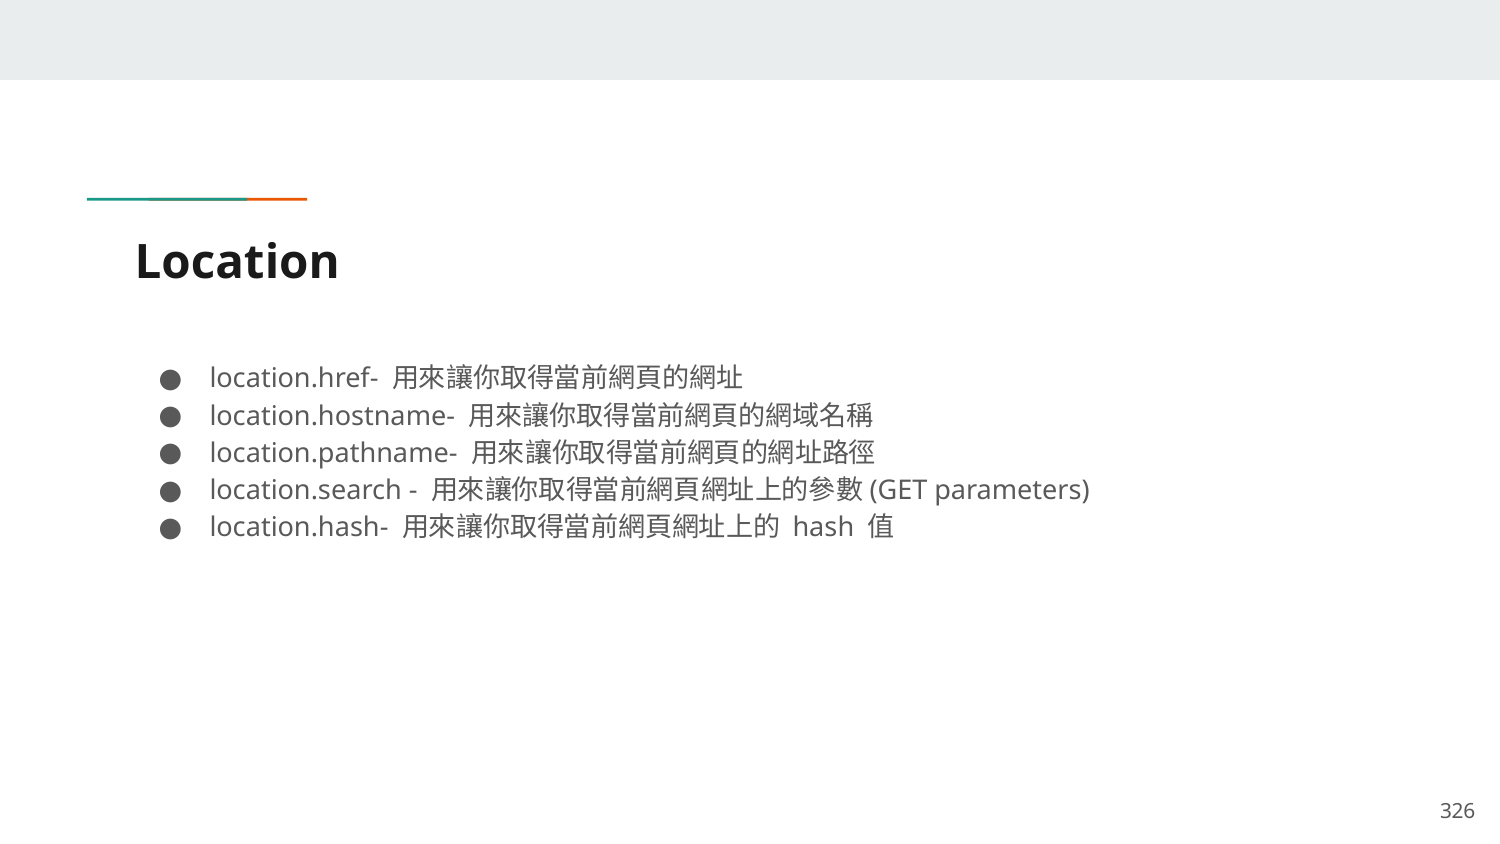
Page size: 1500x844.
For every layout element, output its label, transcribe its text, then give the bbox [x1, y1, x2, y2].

slide_number ‹#› [1400, 779, 1491, 844]
list location.href- 用來讓你取得當前網頁的網址 location.hostname- 用來讓你取得當前網頁的網域名稱 location.pathname- 用來讓你取得當前網頁的網址路徑 location.search - 用來讓你取得當前網頁網址上的參數(GET parameters) location.hash- 用來讓你取得當前網頁網址上的 hash 值 [119, 341, 1381, 712]
title Location [119, 216, 1381, 305]
